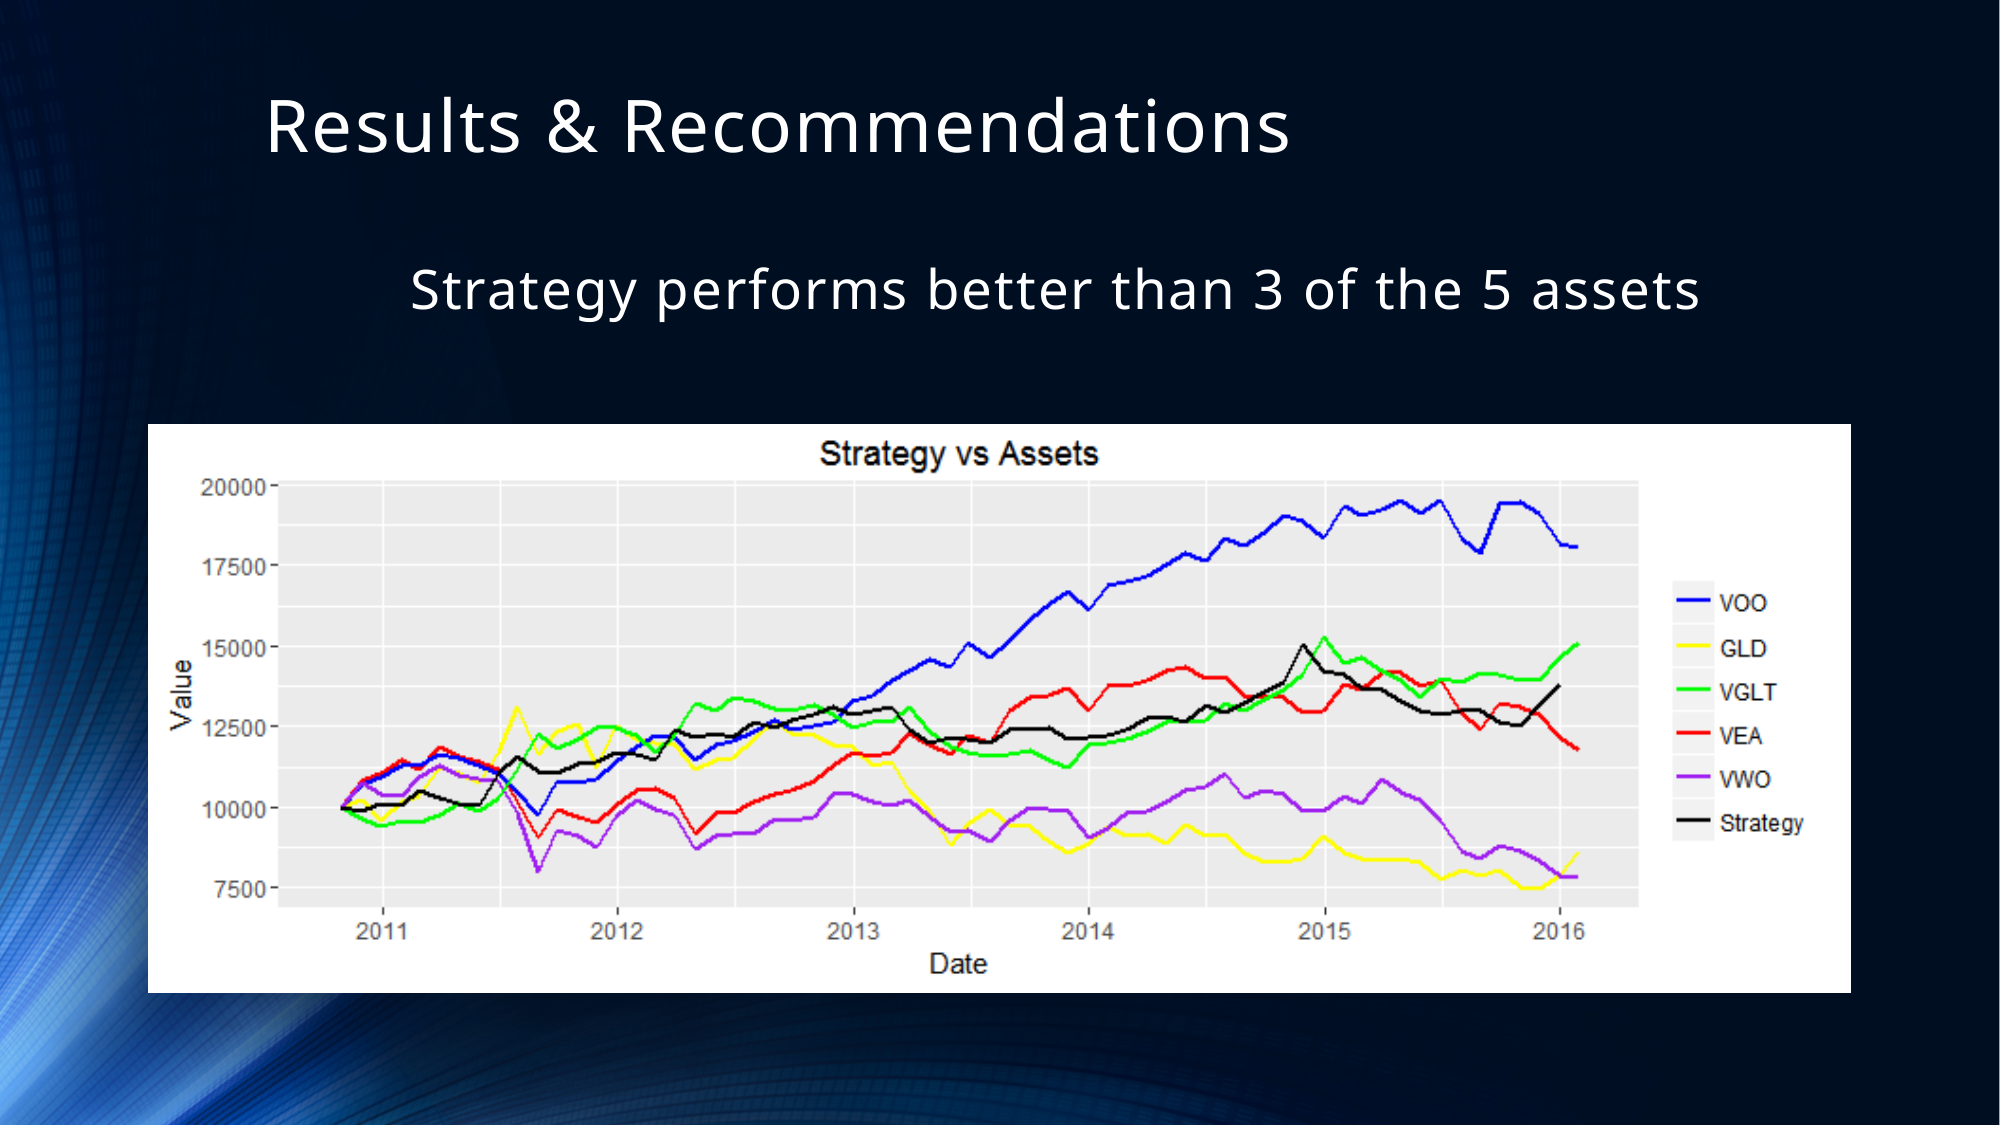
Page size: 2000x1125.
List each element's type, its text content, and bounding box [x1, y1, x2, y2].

title Results & Recommendations Strategy performs better than 3 of the 5 assets [249, 62, 1750, 412]
picture [0, 0, 2000, 1125]
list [148, 424, 1851, 993]
